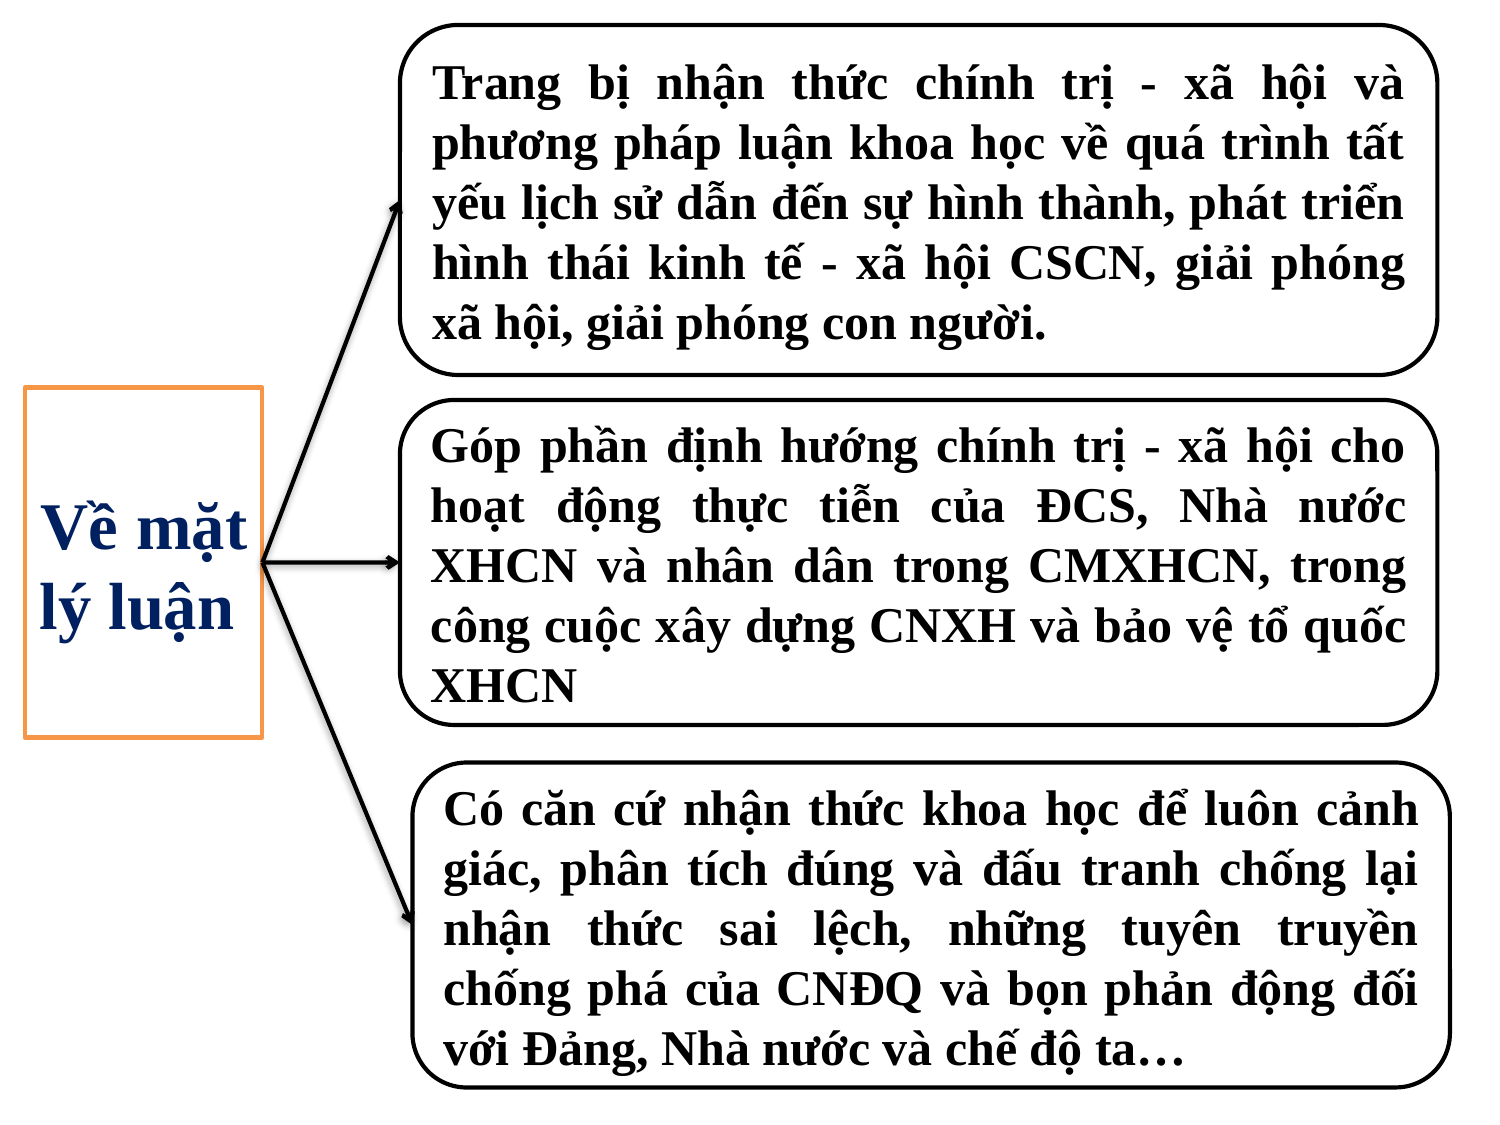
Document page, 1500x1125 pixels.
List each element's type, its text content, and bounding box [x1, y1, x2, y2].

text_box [262, 199, 401, 560]
text_box Có căn cứ nhận thức khoa học để luôn cảnh giác, phân tích đúng và đấu tranh chống lại nhận thức sai lệch, những tuyên truyền chống phá của CNĐQ và bọn phản động đối với Đảng, Nhà nước và chế độ ta… [410, 760, 1453, 1090]
text_box Trang bị nhận thức chính trị - xã hội và phương pháp luận khoa học về quá trình tất yếu lịch sử dẫn đến sự hình thành, phát triển hình thái kinh tế - xã hội CSCN, giải phóng xã hội, giải phóng con người. [397, 22, 1440, 378]
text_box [262, 562, 413, 926]
text_box Góp phần định hướng chính trị - xã hội cho hoạt động thực tiễn của ĐCS, Nhà nước XHCN và nhân dân trong CMXHCN, trong công cuộc xây dựng CNXH và bảo vệ tổ quốc XHCN [404, 397, 1440, 728]
text_box Về mặt lý luận [23, 385, 257, 740]
